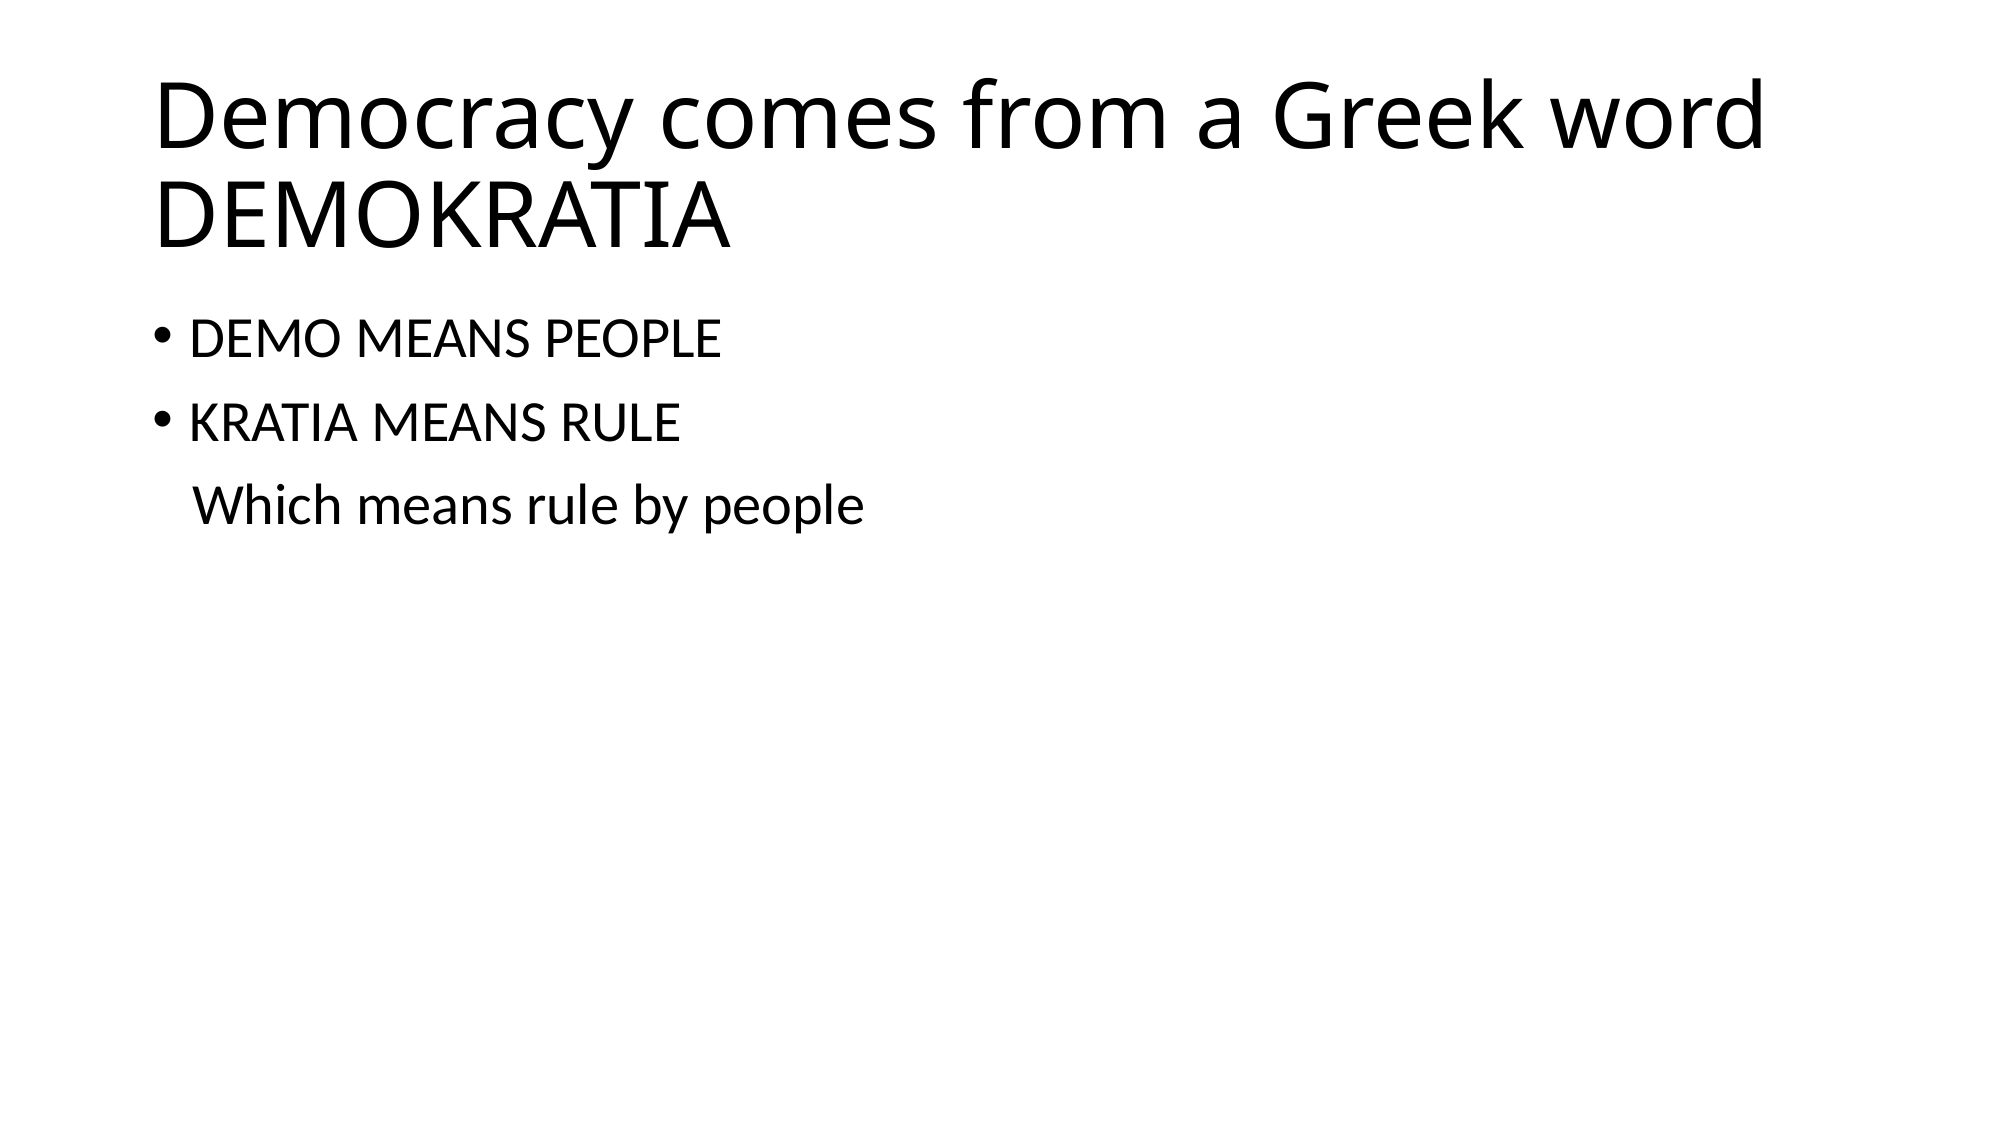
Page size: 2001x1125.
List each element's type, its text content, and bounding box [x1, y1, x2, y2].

title Democracy comes from a Greek word DEMOKRATIA [137, 59, 1863, 278]
list DEMO MEANS PEOPLE KRATIA MEANS RULE Which means rule by people [137, 299, 1863, 1014]
